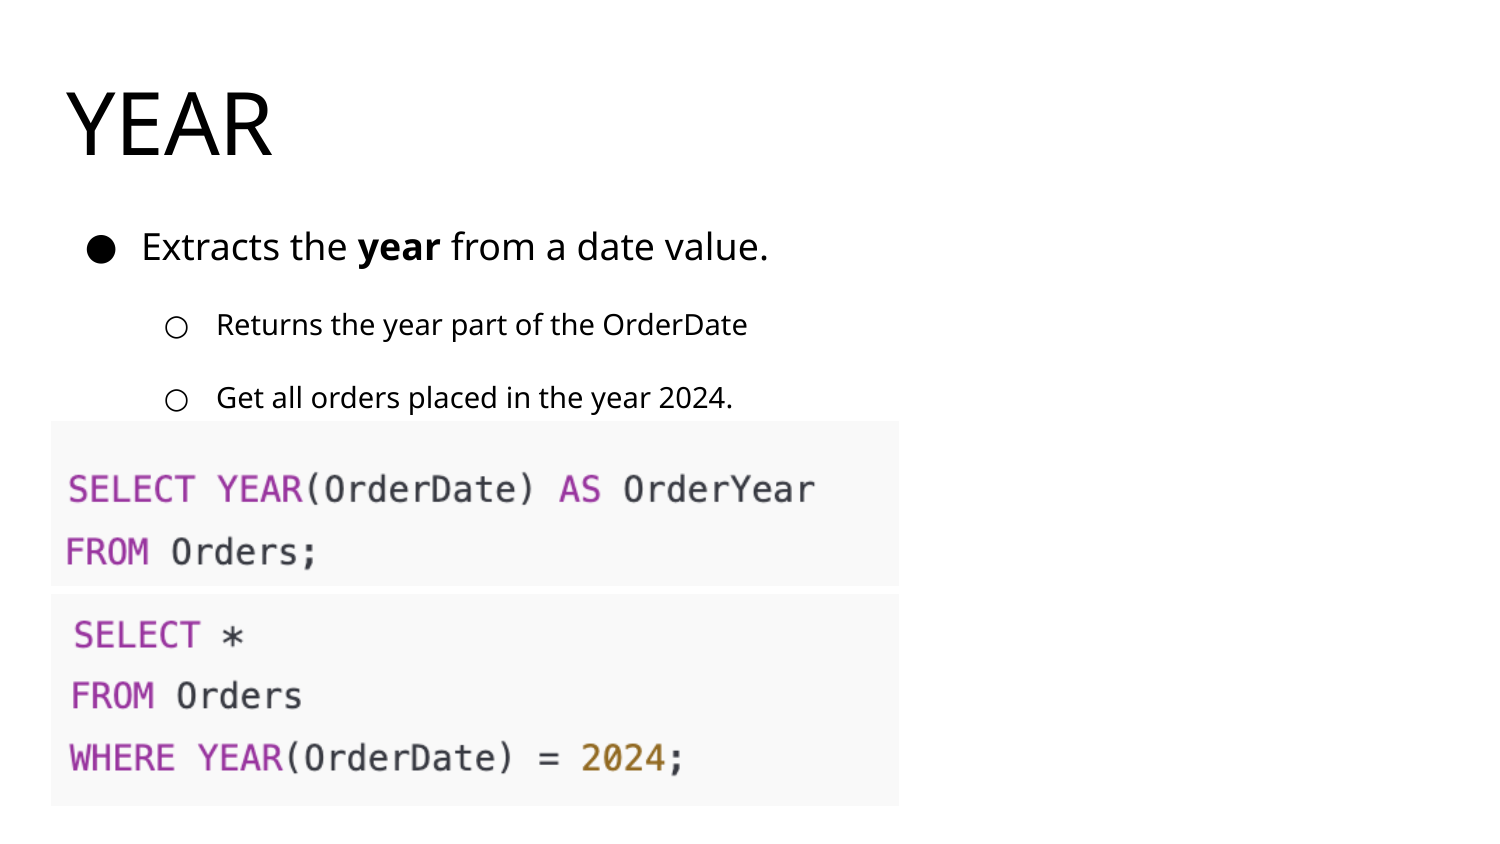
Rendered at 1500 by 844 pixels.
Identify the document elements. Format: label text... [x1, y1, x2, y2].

list Extracts the year from a date value. Returns the year part of the OrderDate Get all orders placed in the year 2024. [51, 200, 1449, 752]
picture [50, 594, 899, 806]
picture [50, 421, 899, 586]
title YEAR [51, 51, 1449, 189]
